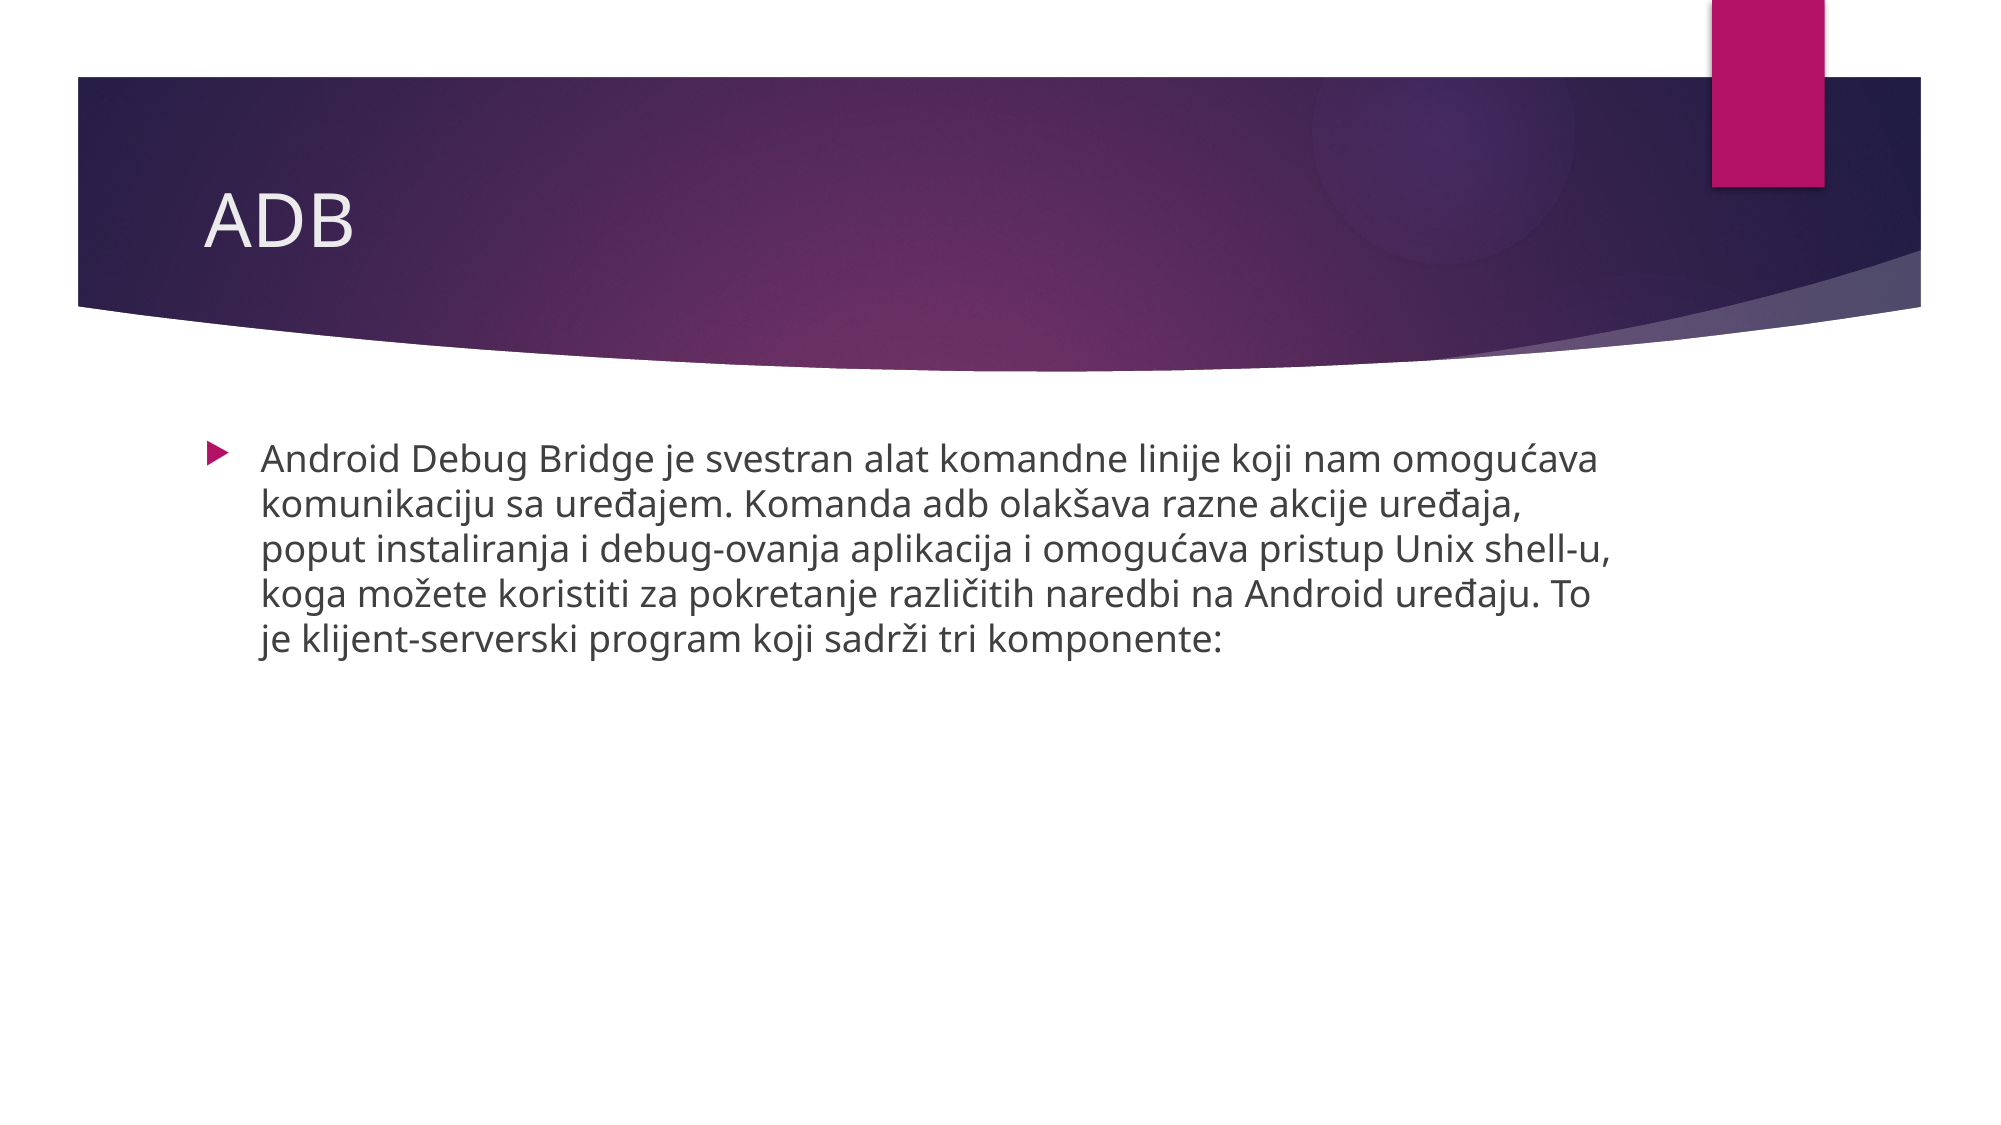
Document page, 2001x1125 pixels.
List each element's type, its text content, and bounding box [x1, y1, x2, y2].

list Android Debug Bridge je svestran alat komandne linije koji nam omogućava komunikaciju sa uređajem. Komanda adb olakšava razne akcije uređaja, poput instaliranja i debug-ovanja aplikacija i omogućava pristup Unix shell-u, koga možete koristiti za pokretanje različitih naredbi na Android uređaju. To je klijent-serverski program koji sadrži tri komponente: [189, 427, 1638, 988]
title ADB [189, 159, 1627, 276]
